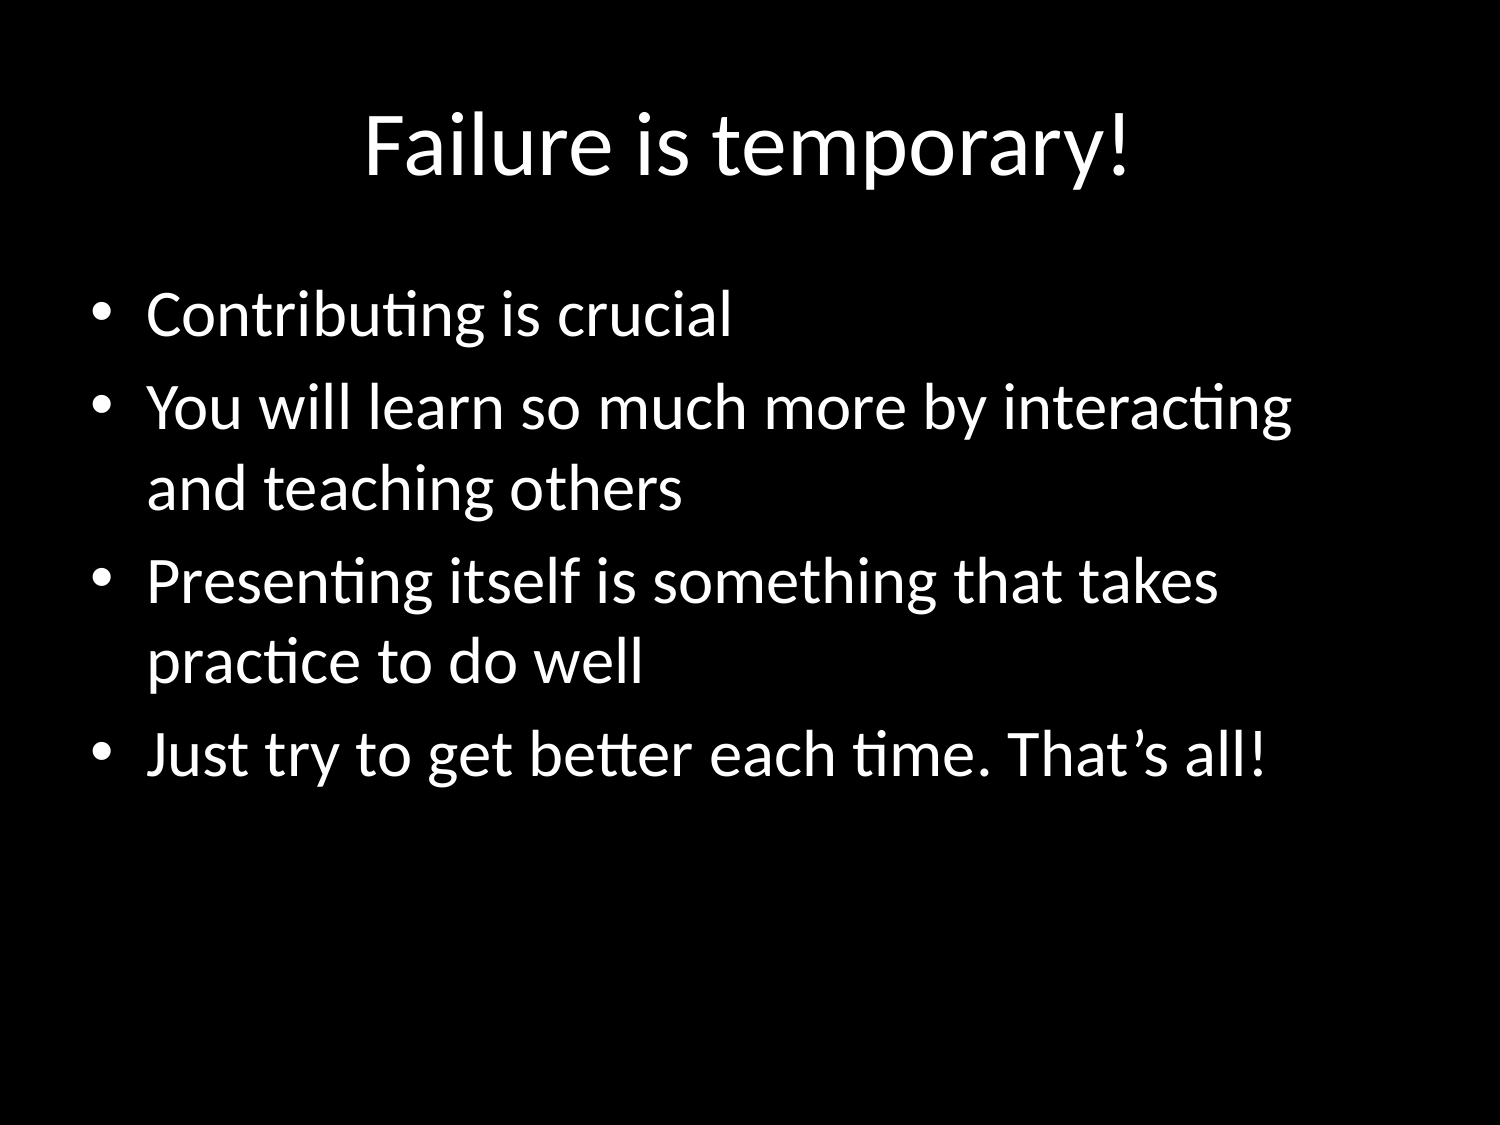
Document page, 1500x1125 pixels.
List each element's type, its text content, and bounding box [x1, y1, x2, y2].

list Contributing is crucial You will learn so much more by interacting and teaching others Presenting itself is something that takes practice to do well Just try to get better each time. That’s all! [75, 262, 1425, 1005]
title ‎Failure is temporary! [75, 45, 1425, 233]
